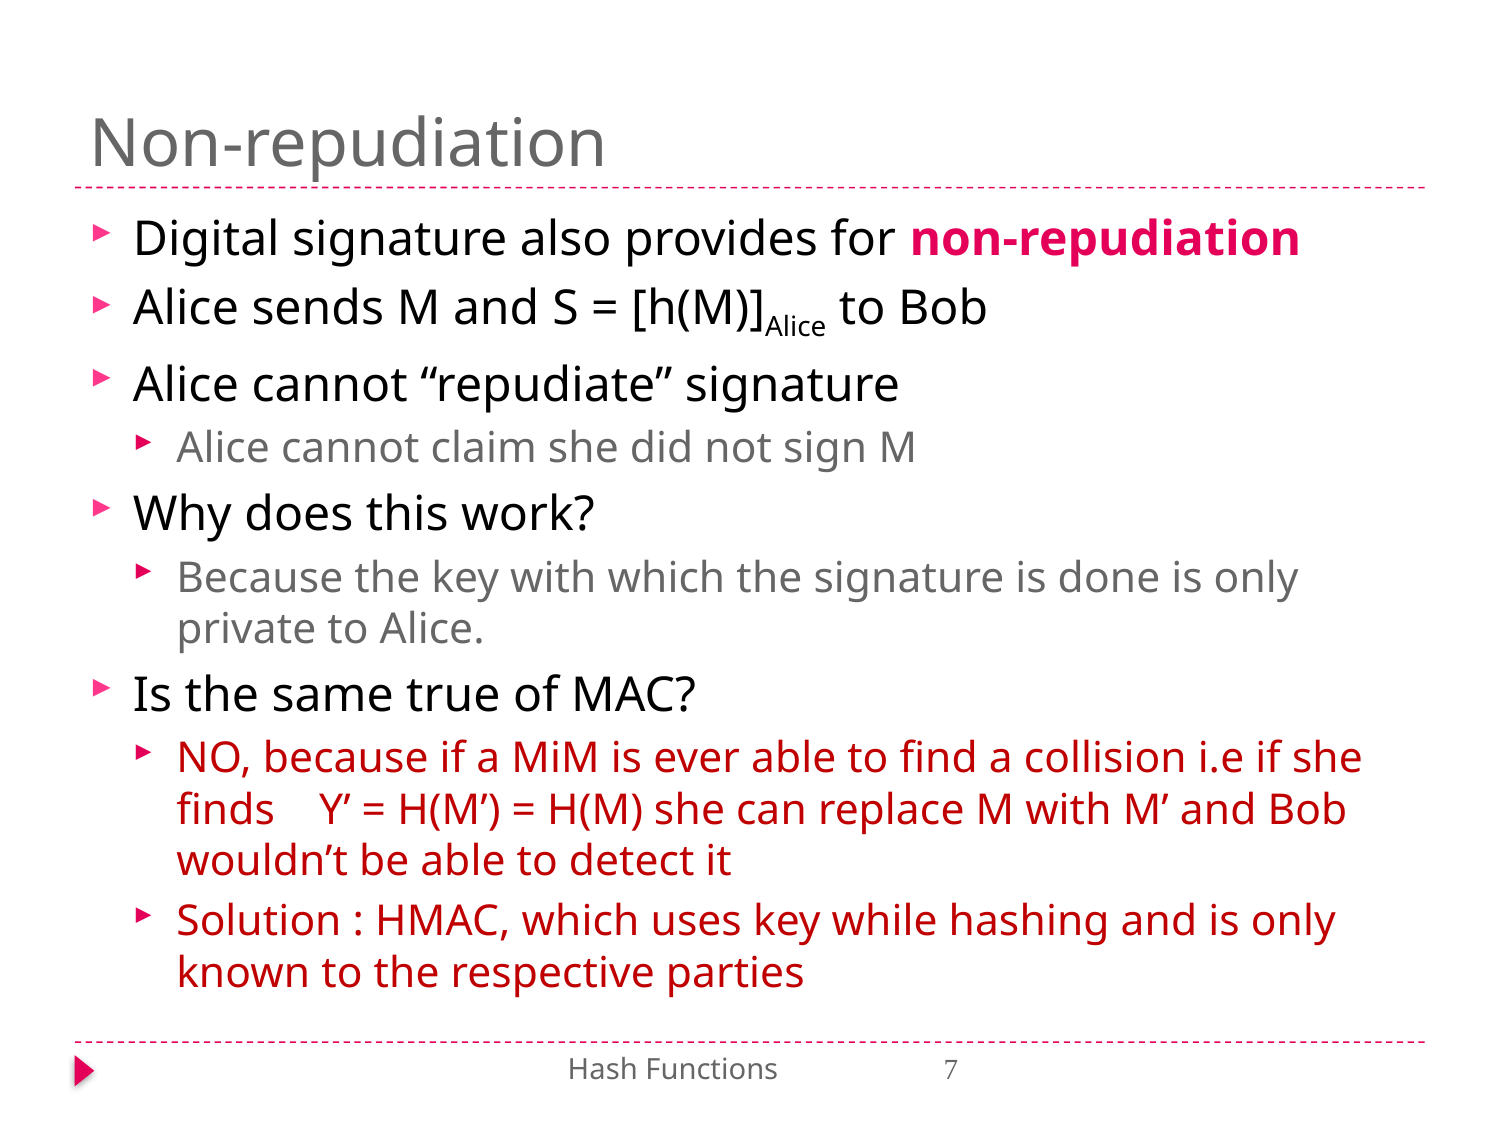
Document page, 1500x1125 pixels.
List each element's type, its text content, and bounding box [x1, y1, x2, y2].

footer Hash Functions 7 [475, 1042, 1051, 1103]
title Non-repudiation [75, 24, 1425, 188]
list Digital signature also provides for non-repudiation Alice sends M and S = [h(M)]Alice to Bob Alice cannot “repudiate” signature Alice cannot claim she did not sign M Why does this work? Because the key with which the signature is done is only private to Alice. Is the same true of MAC? NO, because if a MiM is ever able to find a collision i.e if she finds Y’ = H(M’) = H(M) she can replace M with M’ and Bob wouldn’t be able to detect it Solution : HMAC, which uses key while hashing and is only known to the respective parties [75, 200, 1425, 1010]
